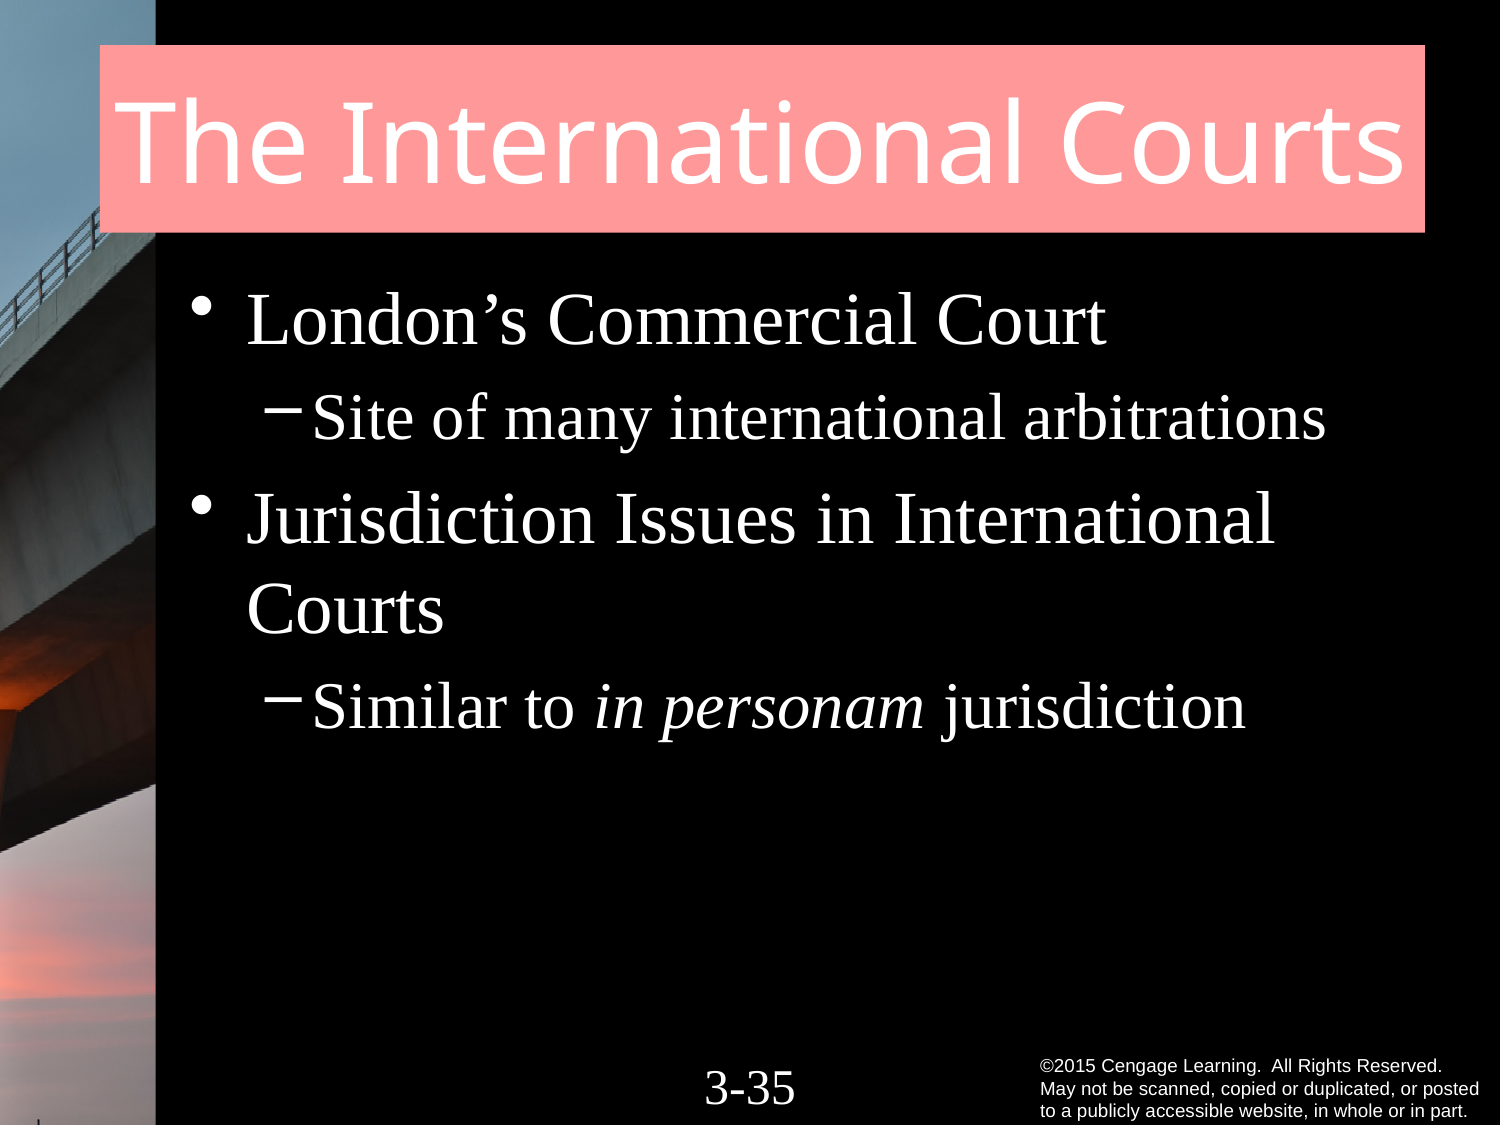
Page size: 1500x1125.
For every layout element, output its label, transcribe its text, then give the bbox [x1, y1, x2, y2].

slide_number 3-34 [574, 1046, 926, 1125]
picture [0, 0, 155, 1125]
list London’s Commercial Court Site of many international arbitrations Jurisdiction Issues in International Courts Similar to in personam jurisdiction [174, 262, 1425, 1005]
title The International Courts [99, 44, 1426, 233]
